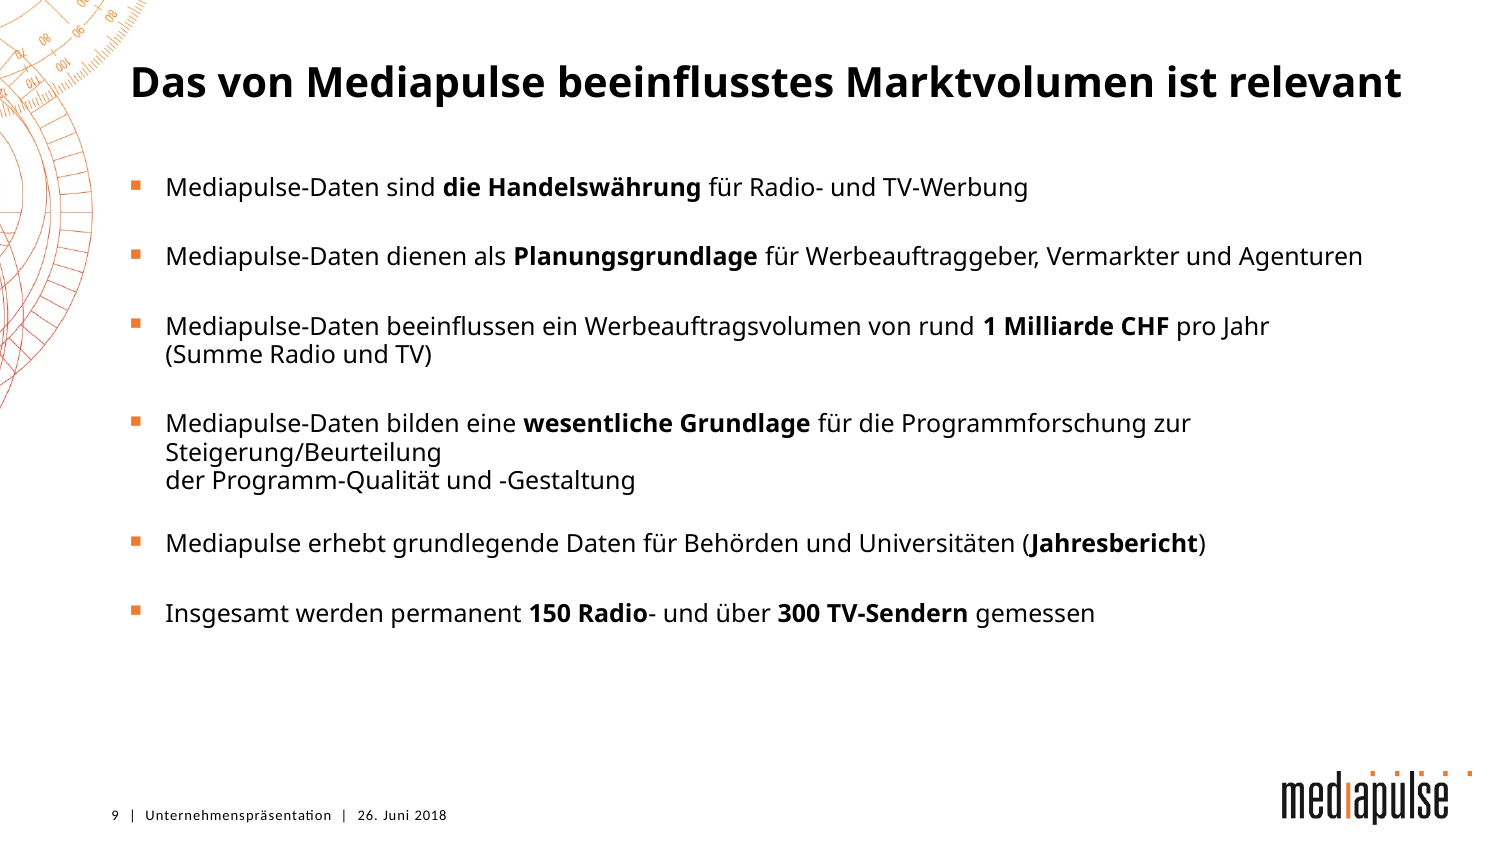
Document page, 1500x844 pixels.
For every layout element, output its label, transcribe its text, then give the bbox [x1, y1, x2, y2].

list Mediapulse-Daten sind die Handelswährung für Radio- und TV-Werbung Mediapulse-Daten dienen als Planungsgrundlage für Werbeauftraggeber, Vermarkter und Agenturen Mediapulse-Daten beeinflussen ein Werbeauftragsvolumen von rund 1 Milliarde CHF pro Jahr (Summe Radio und TV) Mediapulse-Daten bilden eine wesentliche Grundlage für die Programmforschung zur Steigerung/Beurteilung der Programm-Qualität und -Gestaltung Mediapulse erhebt grundlegende Daten für Behörden und Universitäten (Jahresbericht) Insgesamt werden permanent 150 Radio- und über 300 TV-Sendern gemessen [129, 173, 1448, 741]
title Das von Mediapulse beeinflusstes Marktvolumen ist relevant [129, 55, 1448, 109]
picture [0, 0, 171, 415]
picture [1282, 771, 1472, 825]
